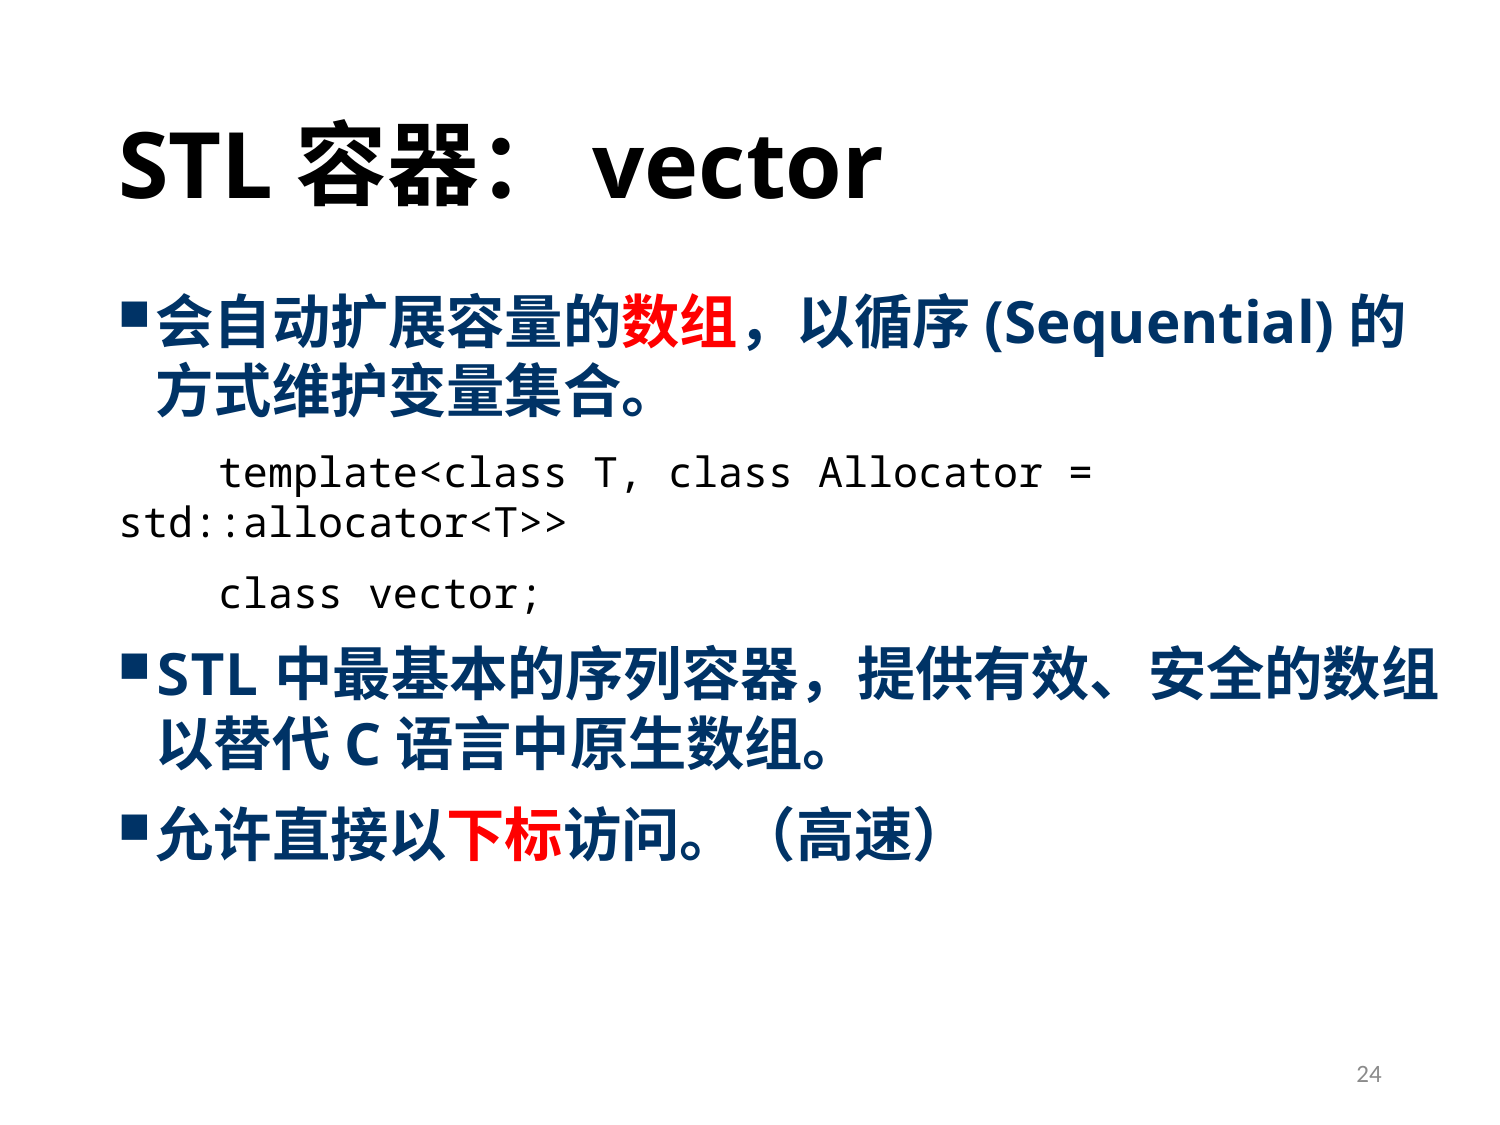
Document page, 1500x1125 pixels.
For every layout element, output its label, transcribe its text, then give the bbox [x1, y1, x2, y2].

list 会自动扩展容量的数组，以循序(Sequential)的方式维护变量集合。 template<class T, class Allocator = std::allocator<T>> class vector; STL中最基本的序列容器，提供有效、安全的数组以替代C语言中原生数组。 允许直接以下标访问。（高速） [103, 277, 1480, 1025]
title STL容器：vector [103, 59, 1397, 277]
slide_number 24 [1059, 1042, 1397, 1103]
